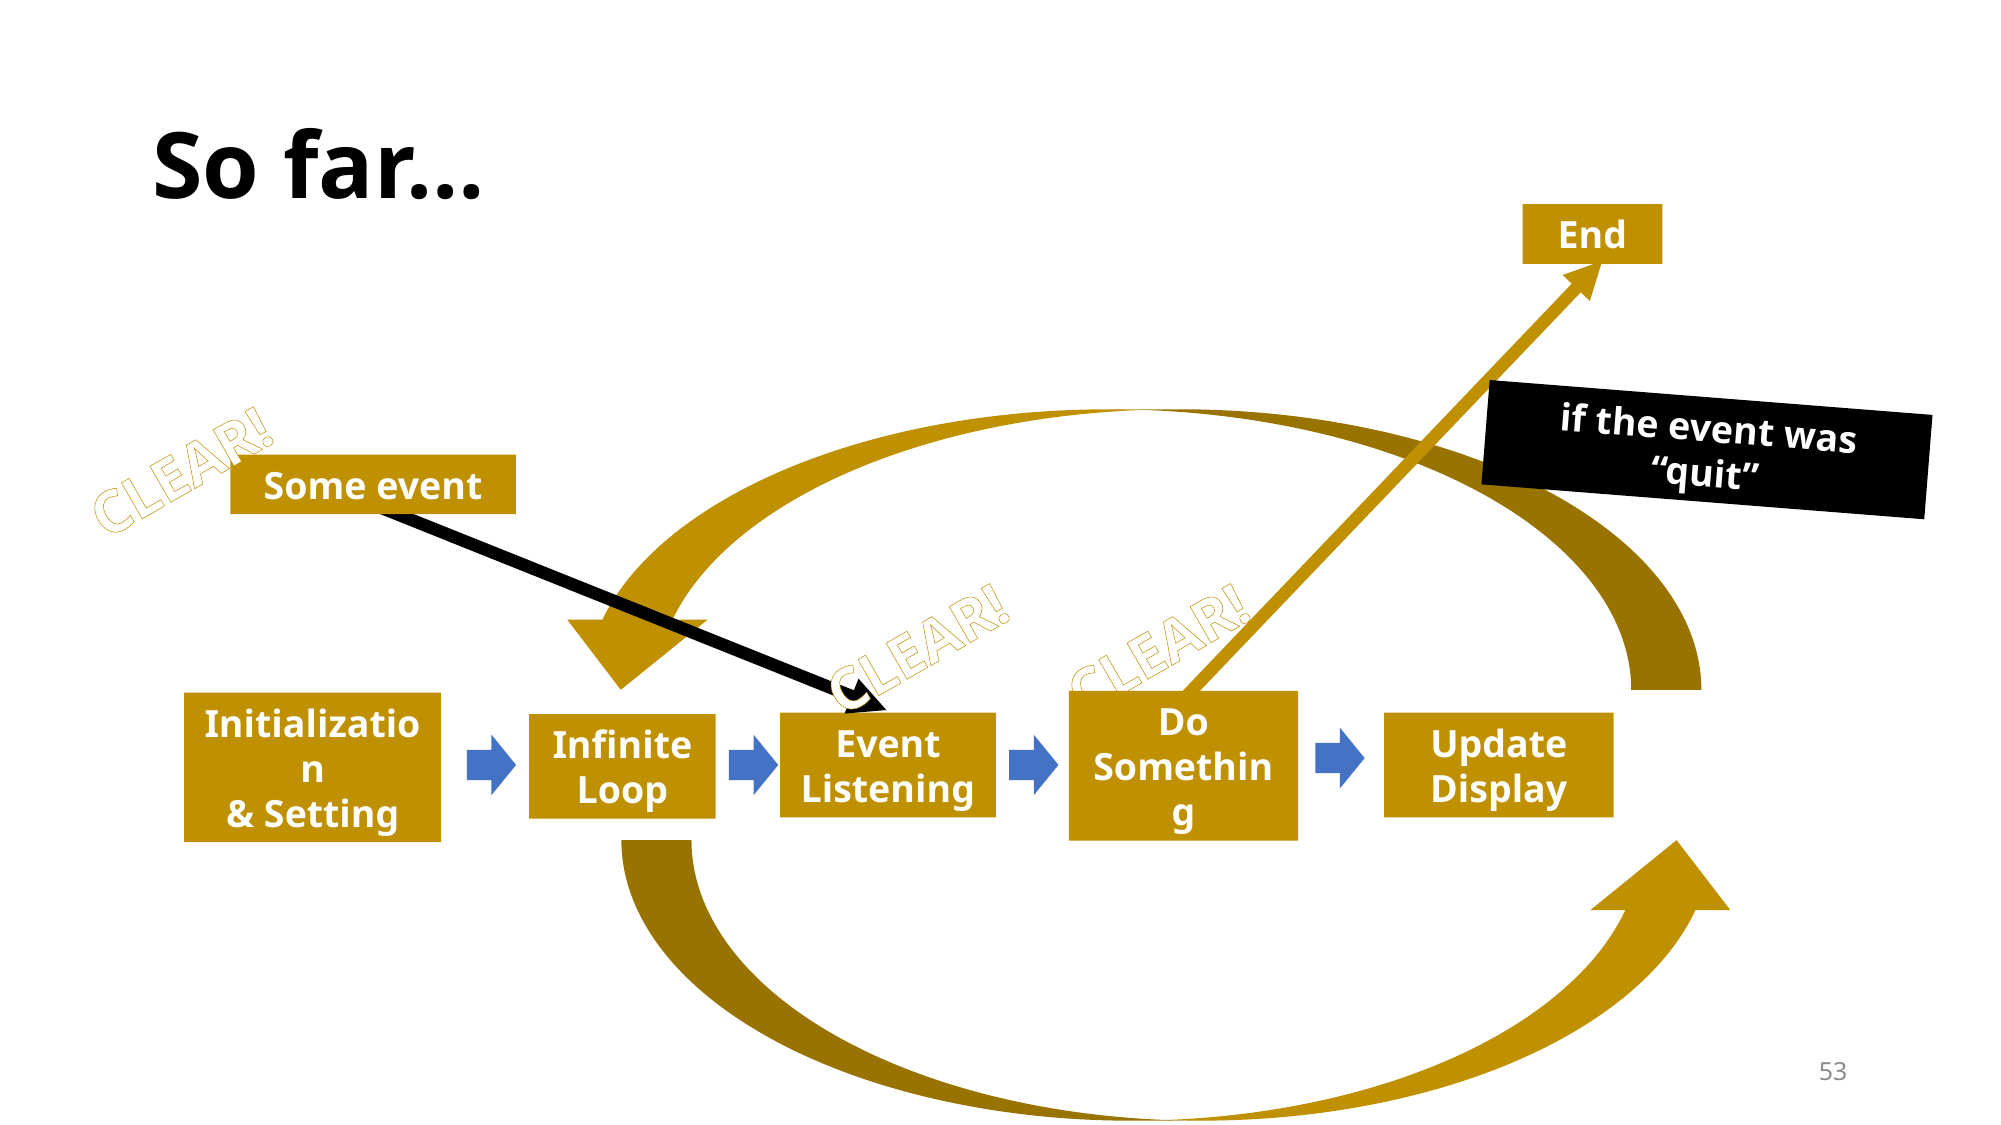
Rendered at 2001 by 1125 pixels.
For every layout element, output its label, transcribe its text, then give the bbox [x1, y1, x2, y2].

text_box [1161, 260, 1603, 723]
text_box CLEAR! [41, 366, 318, 575]
text_box CLEAR! [1018, 595, 1161, 751]
text_box [727, 731, 780, 799]
text_box Infinite Loop [529, 714, 716, 819]
title So far… [137, 59, 1863, 278]
text_box Update Display [1384, 712, 1614, 818]
text_box [465, 731, 518, 799]
text_box CLEAR! [797, 542, 1054, 751]
text_box [620, 838, 1733, 1122]
text_box [1603, 524, 1703, 691]
text_box [1008, 731, 1060, 799]
text_box Event Listening [780, 712, 996, 818]
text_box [312, 480, 887, 711]
text_box End [1522, 204, 1663, 264]
text_box [759, 408, 1161, 480]
text_box if the event was “quit” [1603, 388, 1933, 520]
text_box Do Something [1068, 690, 1299, 841]
slide_number 53 [1412, 1042, 1863, 1103]
text_box Some event [230, 454, 516, 515]
text_box [1314, 724, 1366, 792]
text_box Initialization & Setting [184, 692, 442, 843]
